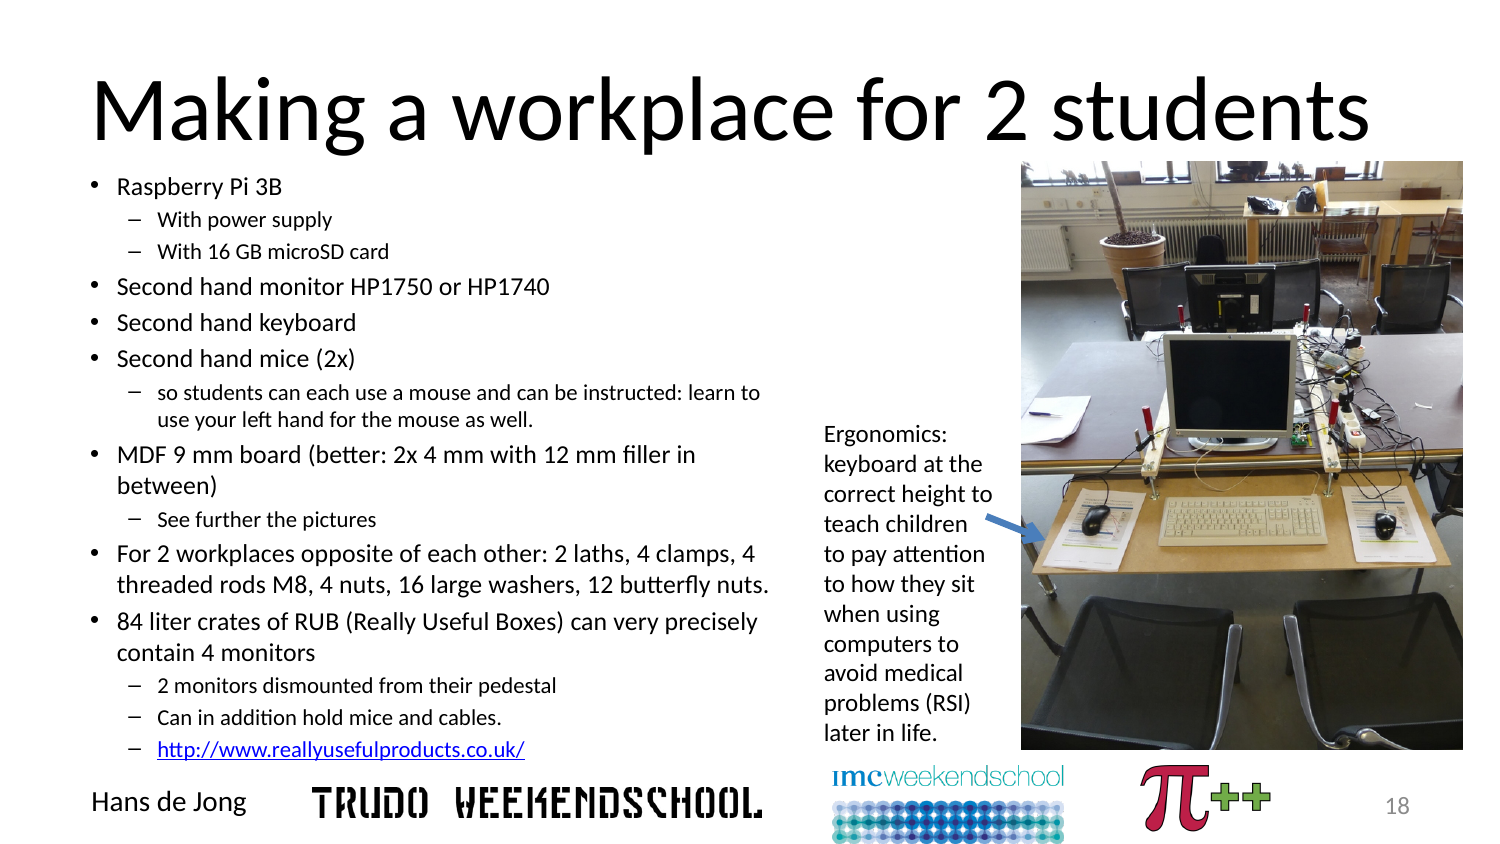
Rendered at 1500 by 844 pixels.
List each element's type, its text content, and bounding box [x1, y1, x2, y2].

picture [312, 787, 762, 818]
slide_number 18 [1340, 782, 1425, 827]
text_box Ergonomics: keyboard at the correct height to teach children to pay attention to how they sit when using computers to avoid medical problems (RSI) later in life. [808, 410, 1010, 755]
picture [1139, 764, 1271, 832]
list Raspberry Pi 3B With power supply With 16 GB microSD card Second hand monitor HP1750 or HP1740 Second hand keyboard Second hand mice (2x) so students can each use a mouse and can be instructed: learn to use your left hand for the mouse as well. MDF 9 mm board (better: 2x 4 mm with 12 mm filler in between) See further the pictures For 2 workplaces opposite of each other: 2 laths, 4 clamps, 4 threaded rods M8, 4 nuts, 16 large washers, 12 butterfly nuts. 84 liter crates of RUB (Really Useful Boxes) can very precisely contain 4 monitors 2 monitors dismounted from their pedestal Can in addition hold mice and cables. http://www.reallyusefulproducts.co.uk/ [75, 161, 798, 777]
picture [832, 765, 1064, 844]
picture [1021, 161, 1463, 751]
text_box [985, 516, 1046, 541]
title Making a workplace for 2 students [75, 33, 1425, 175]
